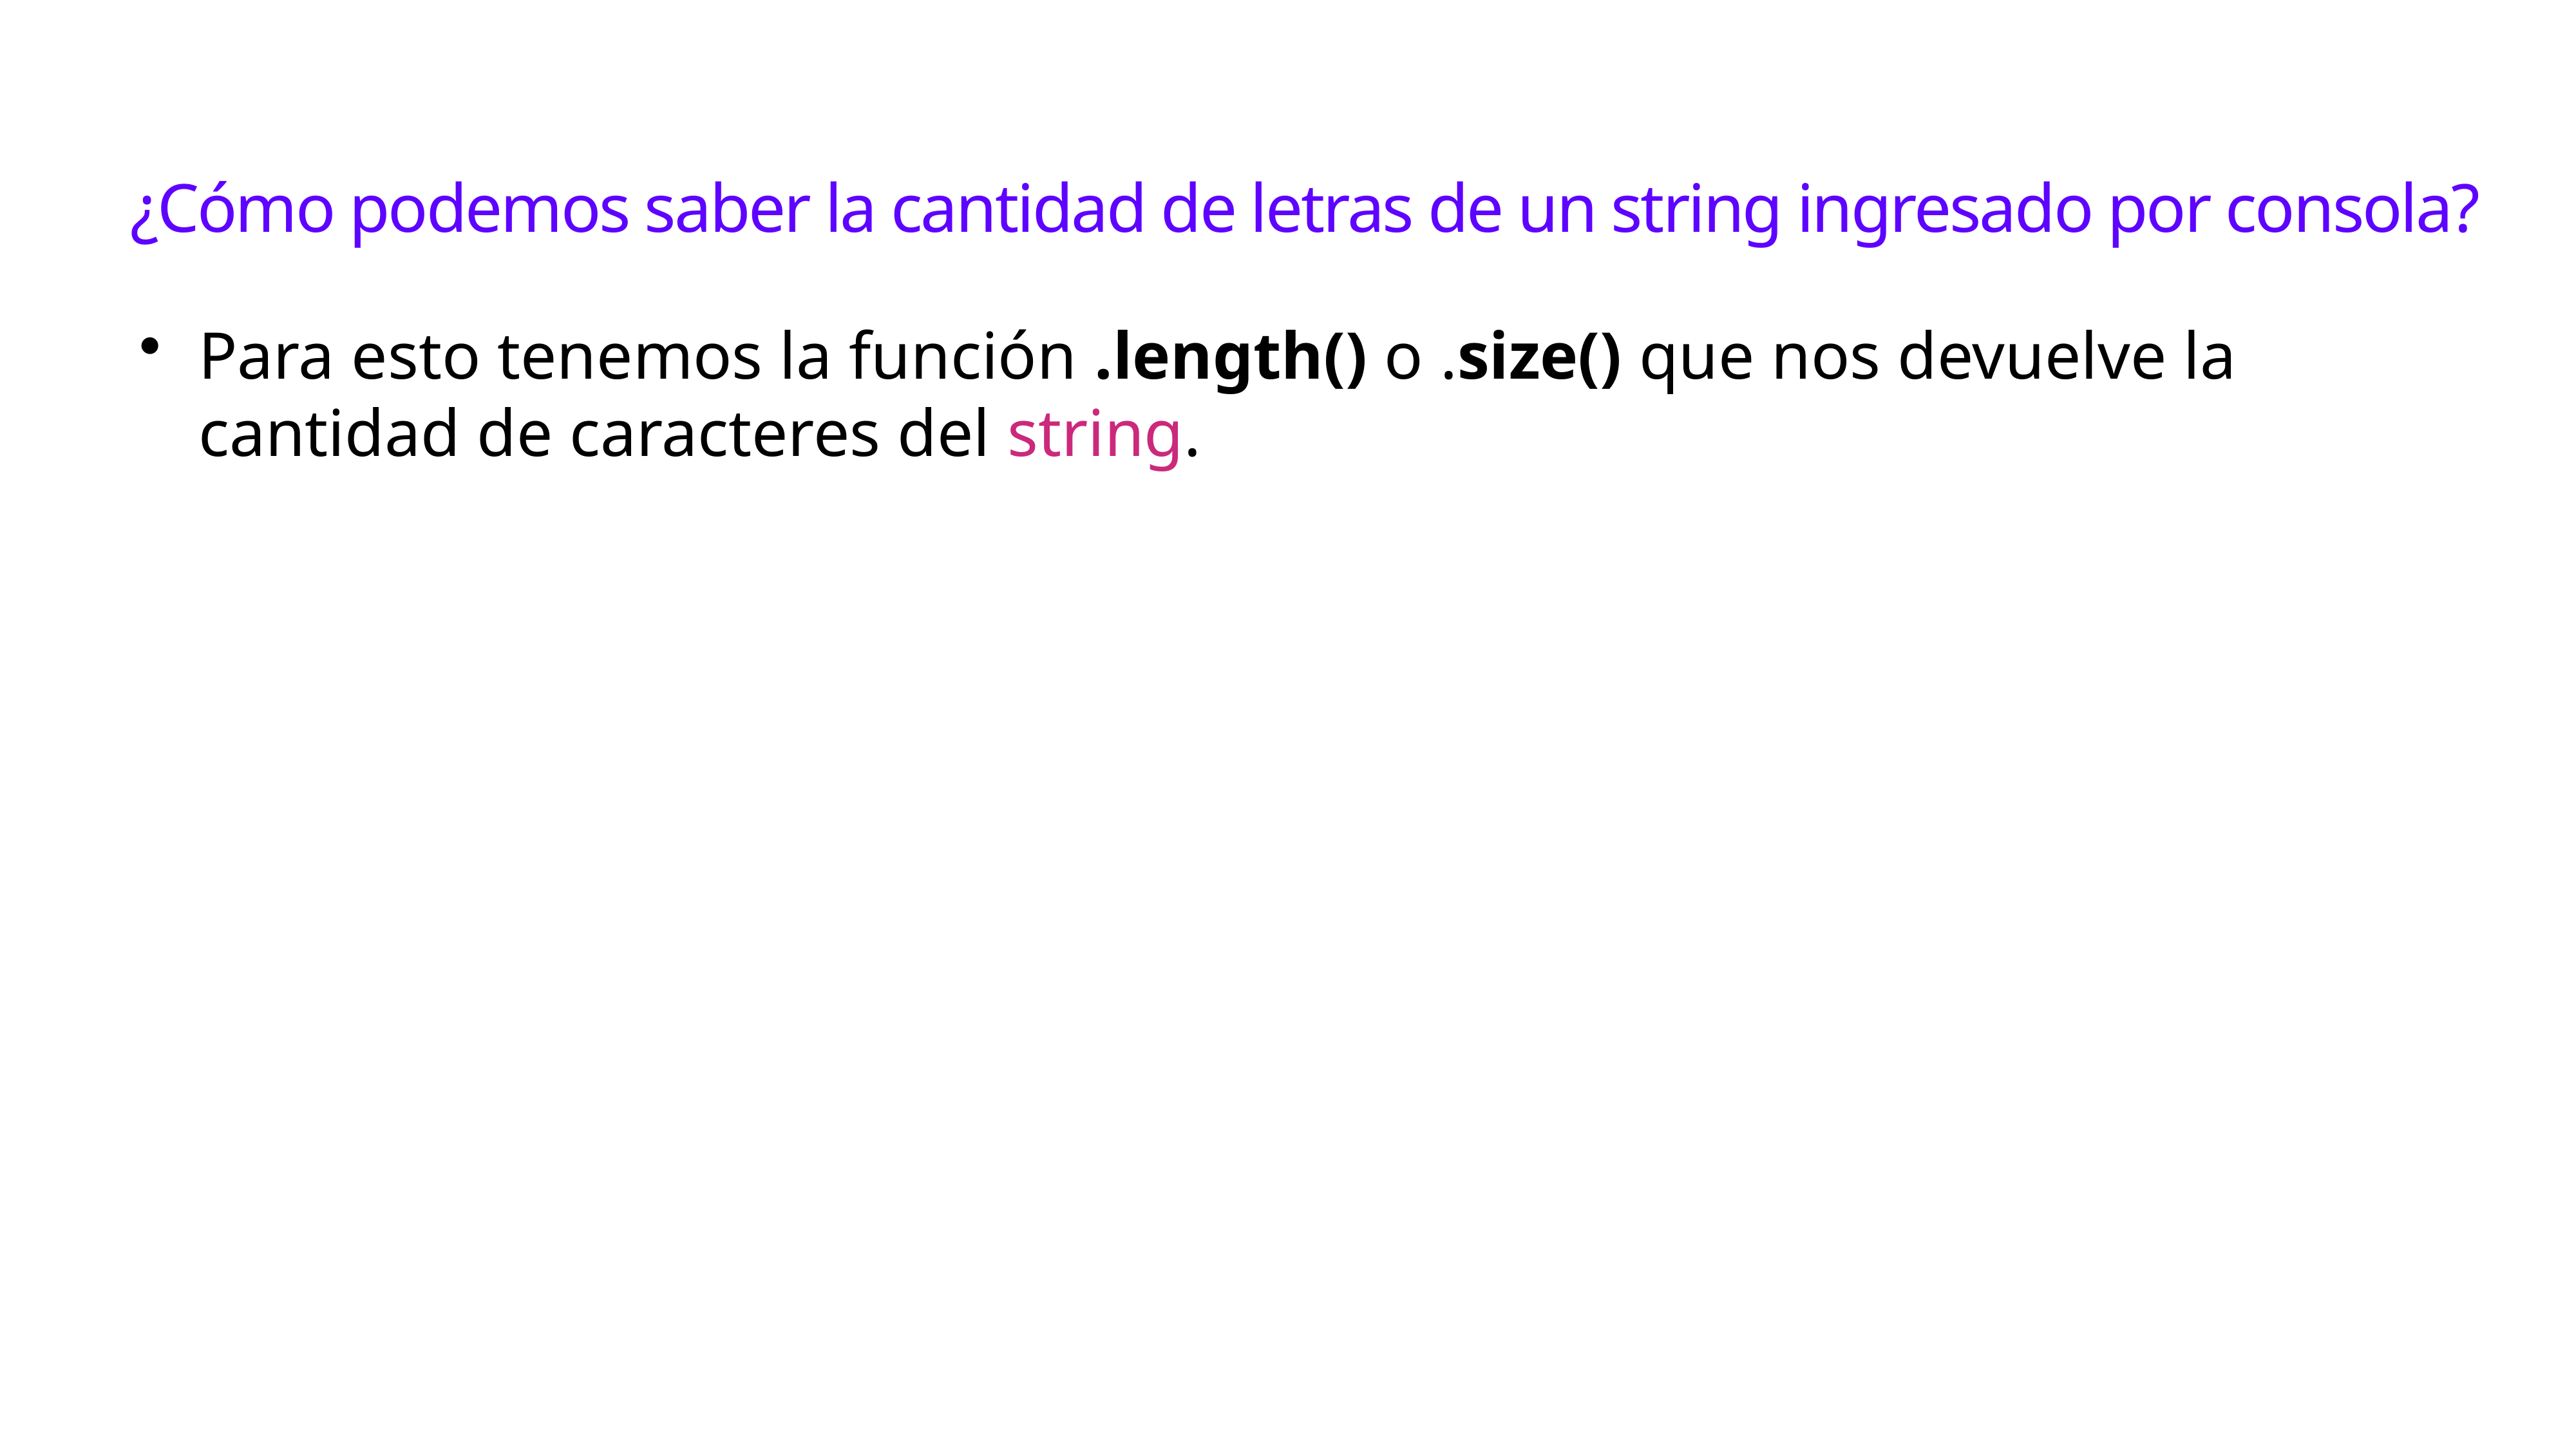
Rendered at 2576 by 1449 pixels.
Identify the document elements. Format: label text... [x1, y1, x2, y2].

list Para esto tenemos la función .length() o .size() que nos devuelve la cantidad de caracteres del string. [133, 308, 2443, 1309]
title ¿Cómo podemos saber la cantidad de letras de un string ingresado por consola? [96, 86, 2515, 251]
